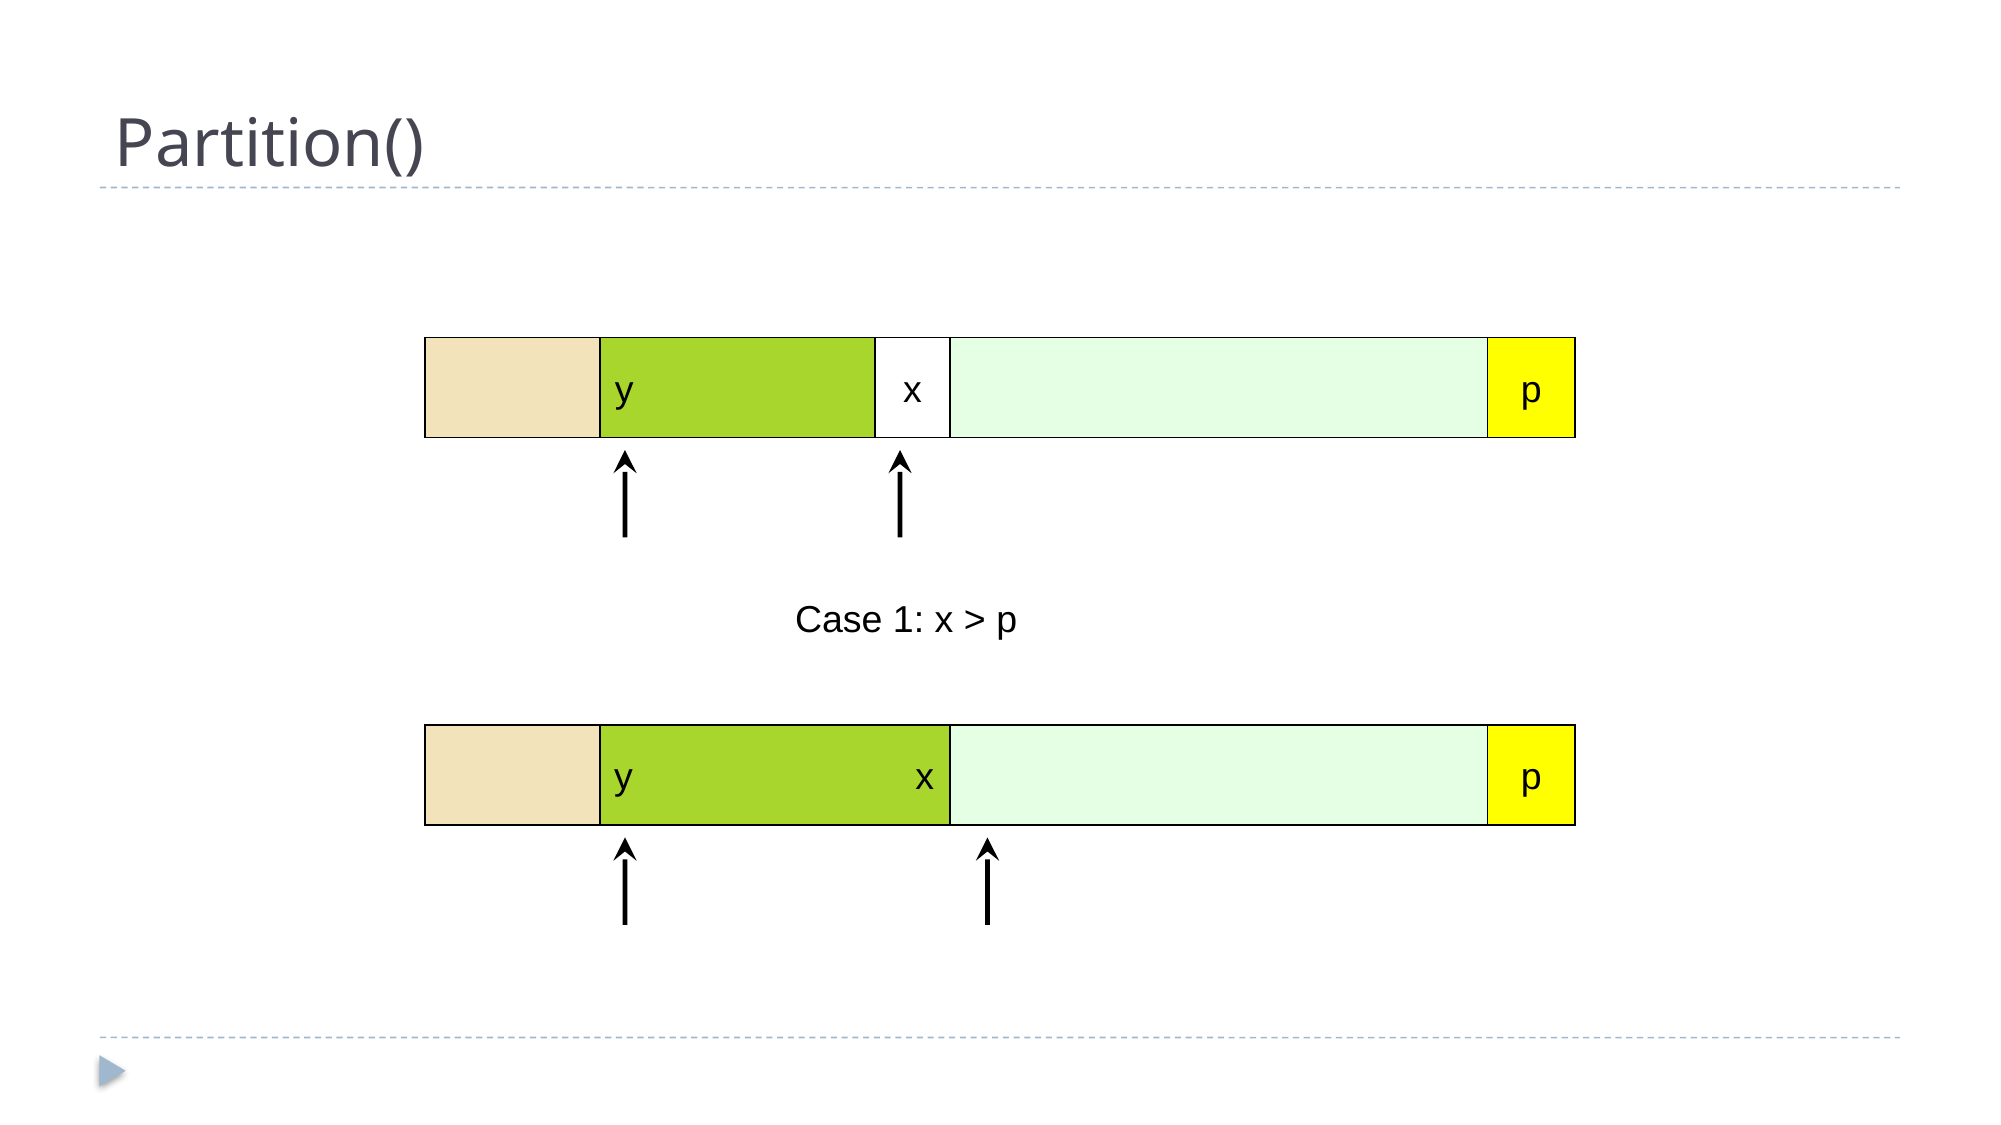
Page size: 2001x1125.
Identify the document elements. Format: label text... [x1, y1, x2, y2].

text_box Case 1: x > p [712, 587, 1100, 648]
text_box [424, 724, 1576, 926]
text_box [901, 337, 1576, 438]
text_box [424, 337, 901, 538]
